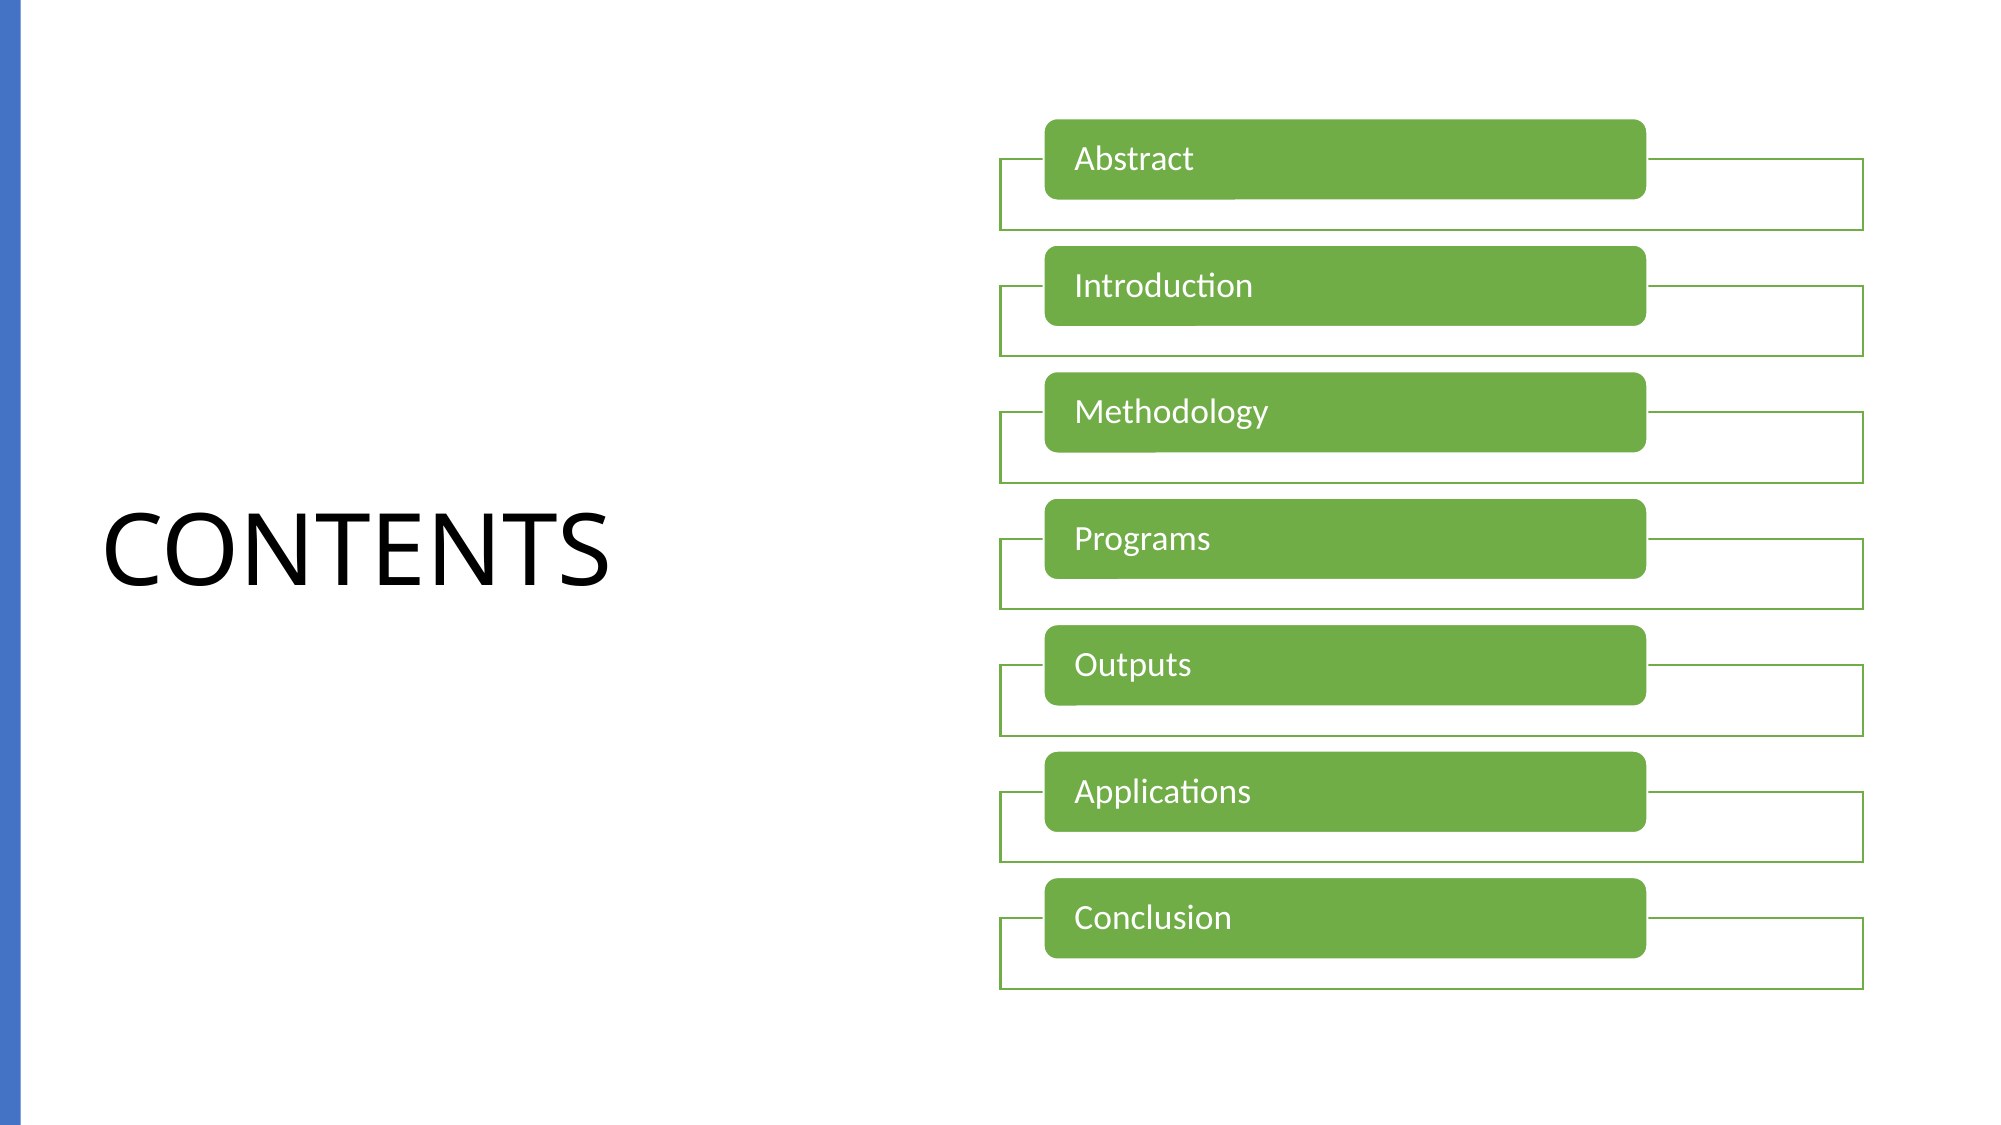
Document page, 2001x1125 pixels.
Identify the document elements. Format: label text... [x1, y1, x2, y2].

title CONTENTS [85, 101, 936, 1005]
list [1000, 101, 1863, 1005]
text_box [0, 0, 21, 1125]
